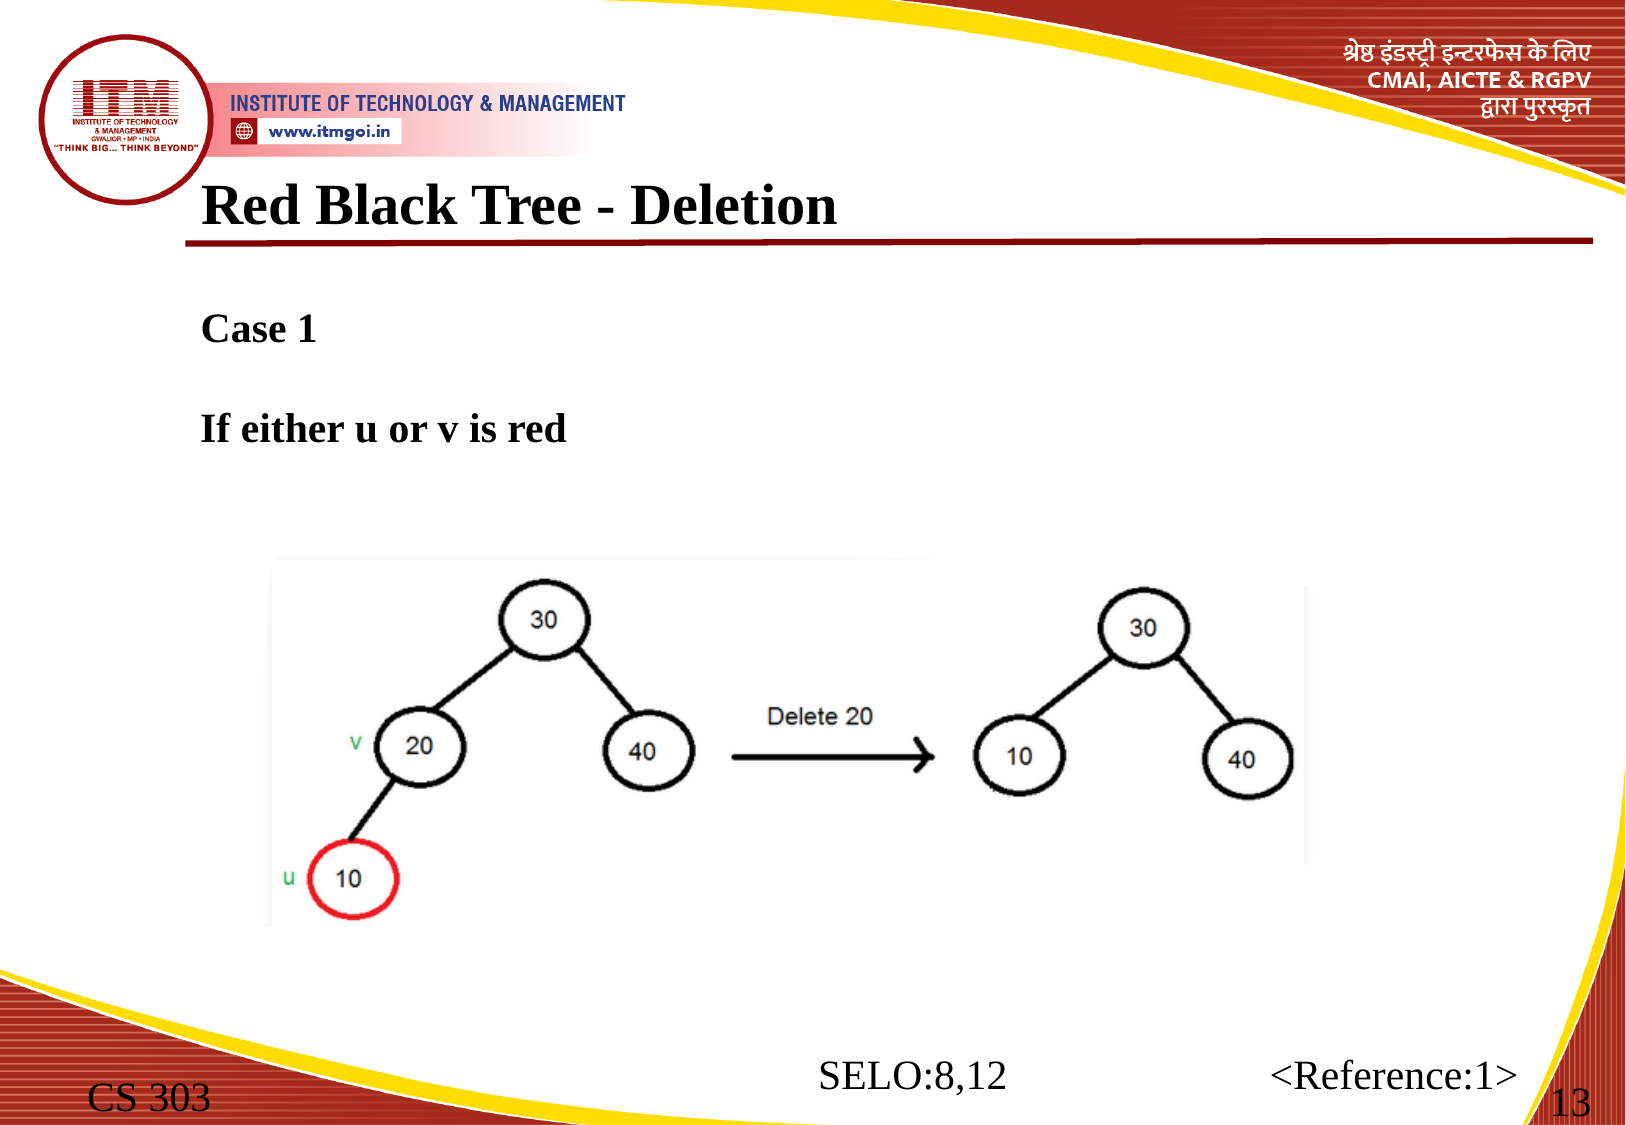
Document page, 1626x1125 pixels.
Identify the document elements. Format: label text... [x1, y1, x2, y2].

footer CS 303 [37, 1065, 262, 1125]
text_box Case 1 [185, 293, 334, 359]
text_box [185, 240, 1593, 244]
text_box Red Black Tree - Deletion [185, 147, 1329, 240]
picture [0, 0, 1626, 1125]
text_box If either u or v is red [185, 393, 1329, 459]
slide_number 13 [1534, 1069, 1607, 1125]
text_box SELO:8,12 <Reference:1> [803, 1040, 1534, 1125]
